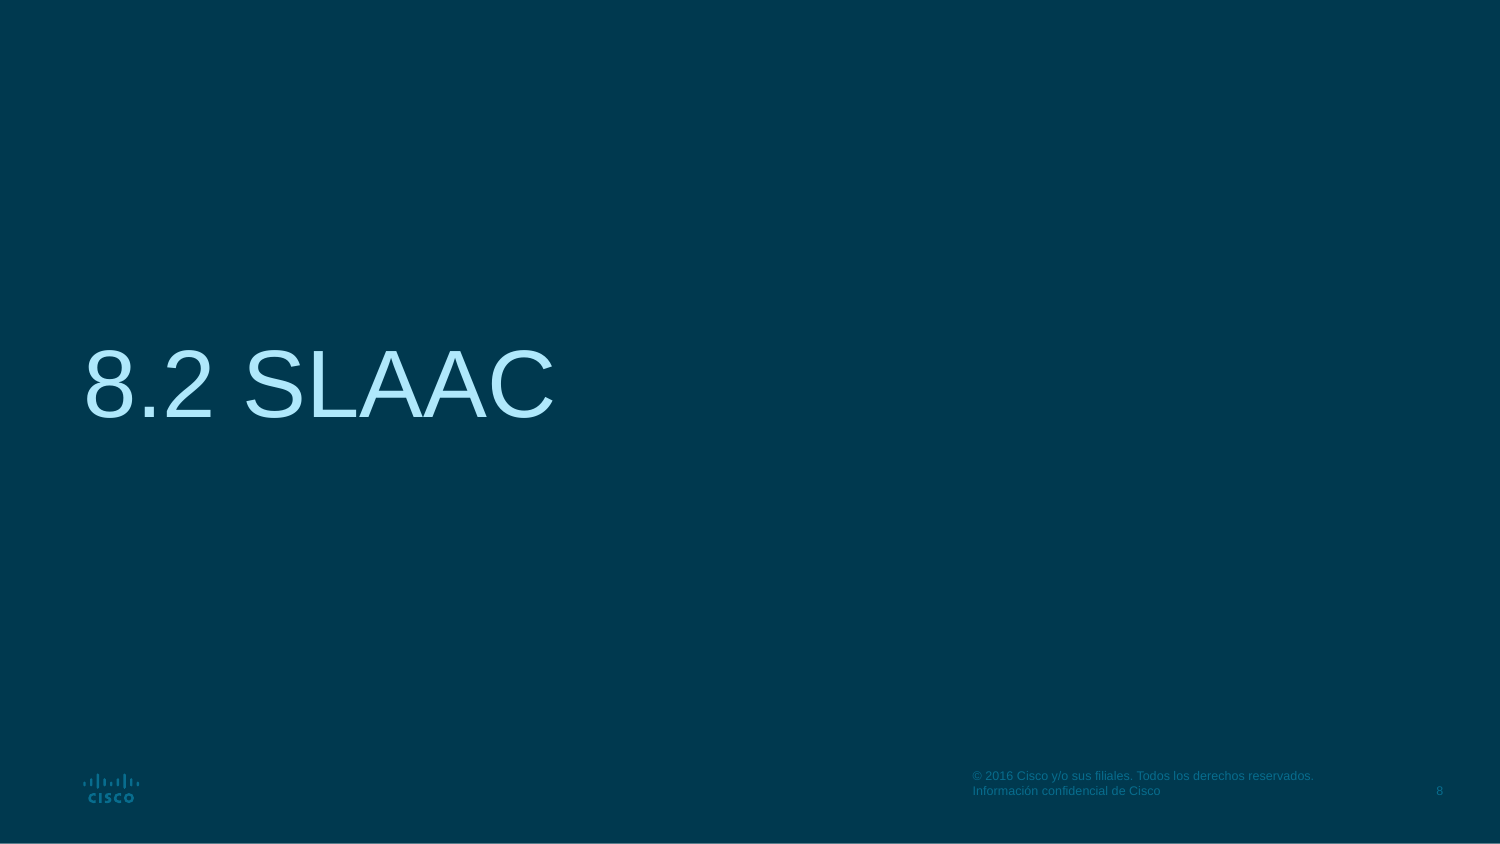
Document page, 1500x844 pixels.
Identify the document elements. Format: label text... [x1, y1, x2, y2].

title 8.2 SLAAC [68, 293, 1356, 446]
